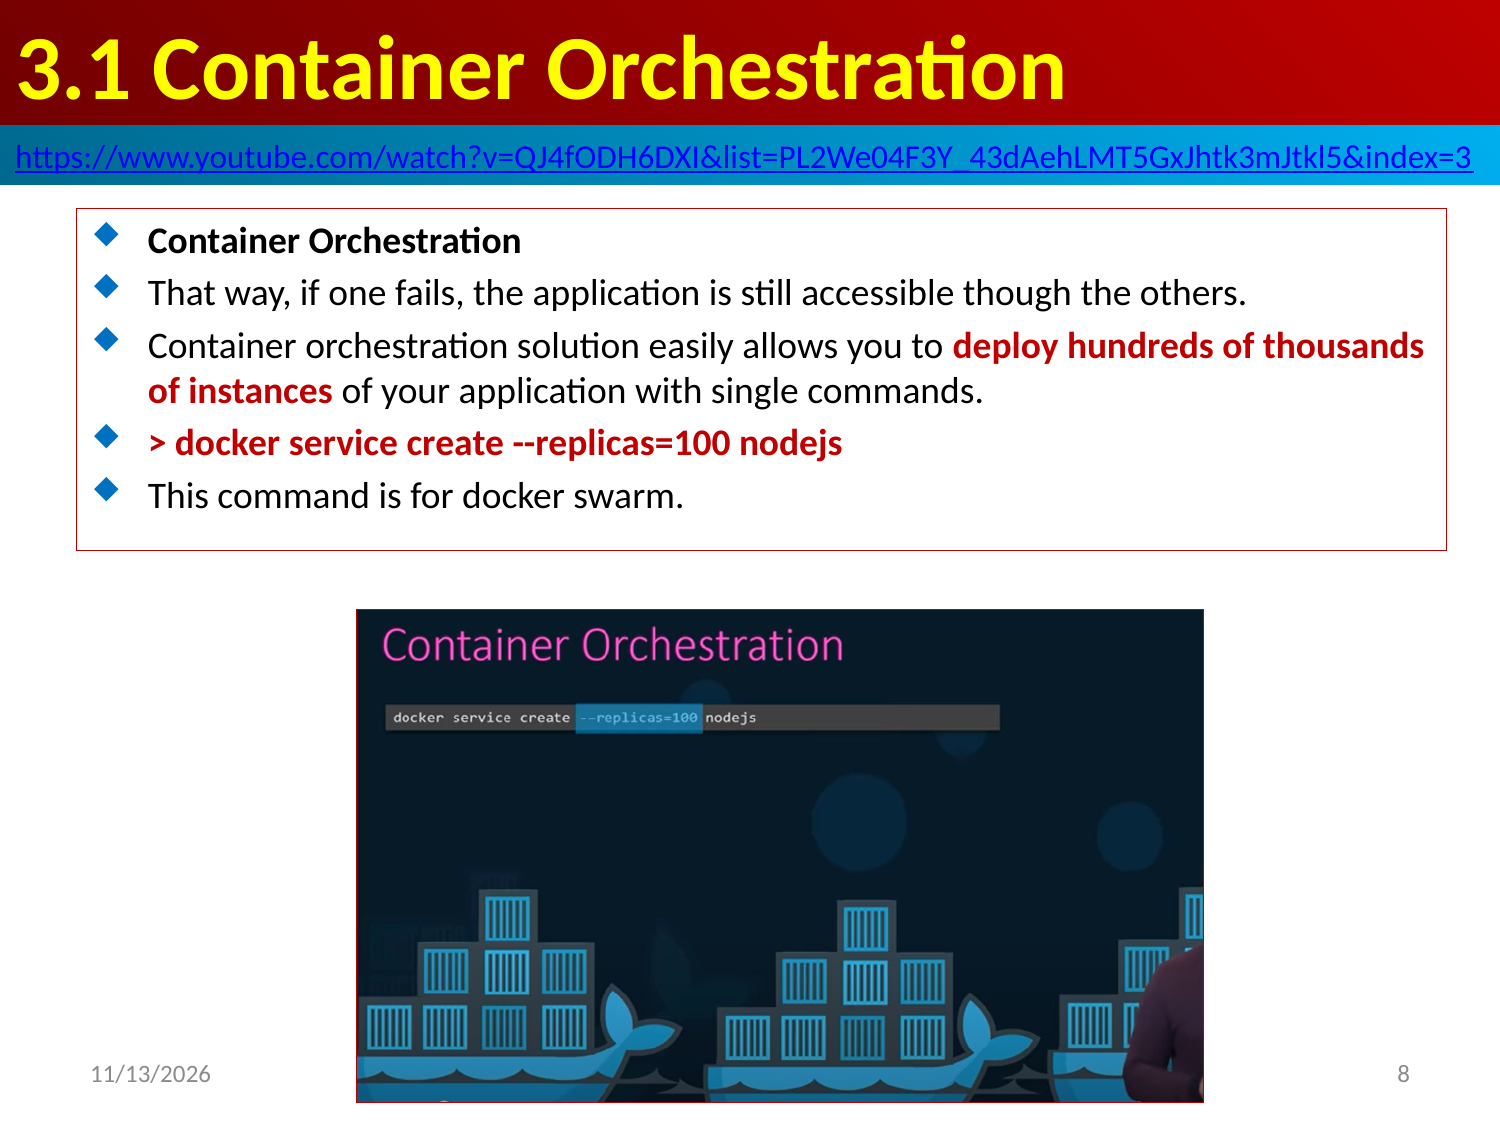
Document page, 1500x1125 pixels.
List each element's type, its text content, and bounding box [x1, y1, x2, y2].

picture [356, 609, 1205, 1103]
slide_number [75, 1042, 350, 1103]
text_box https://www.youtube.com/watch?v=QJ4fODH6DXI&list=PL2We04F3Y_43dAehLMT5GxJhtk3mJtkl5&index=3 [0, 125, 1500, 185]
slide_number 8 [1209, 1042, 1425, 1103]
subtitle Container Orchestration That way, if one fails, the application is still accessible though the others. Container orchestration solution easily allows you to deploy hundreds of thousands of instances of your application with single commands. > docker service create --replicas=100 nodejs This command is for docker swarm. [76, 208, 1447, 551]
title 3.1 Container Orchestration [0, 0, 1500, 125]
